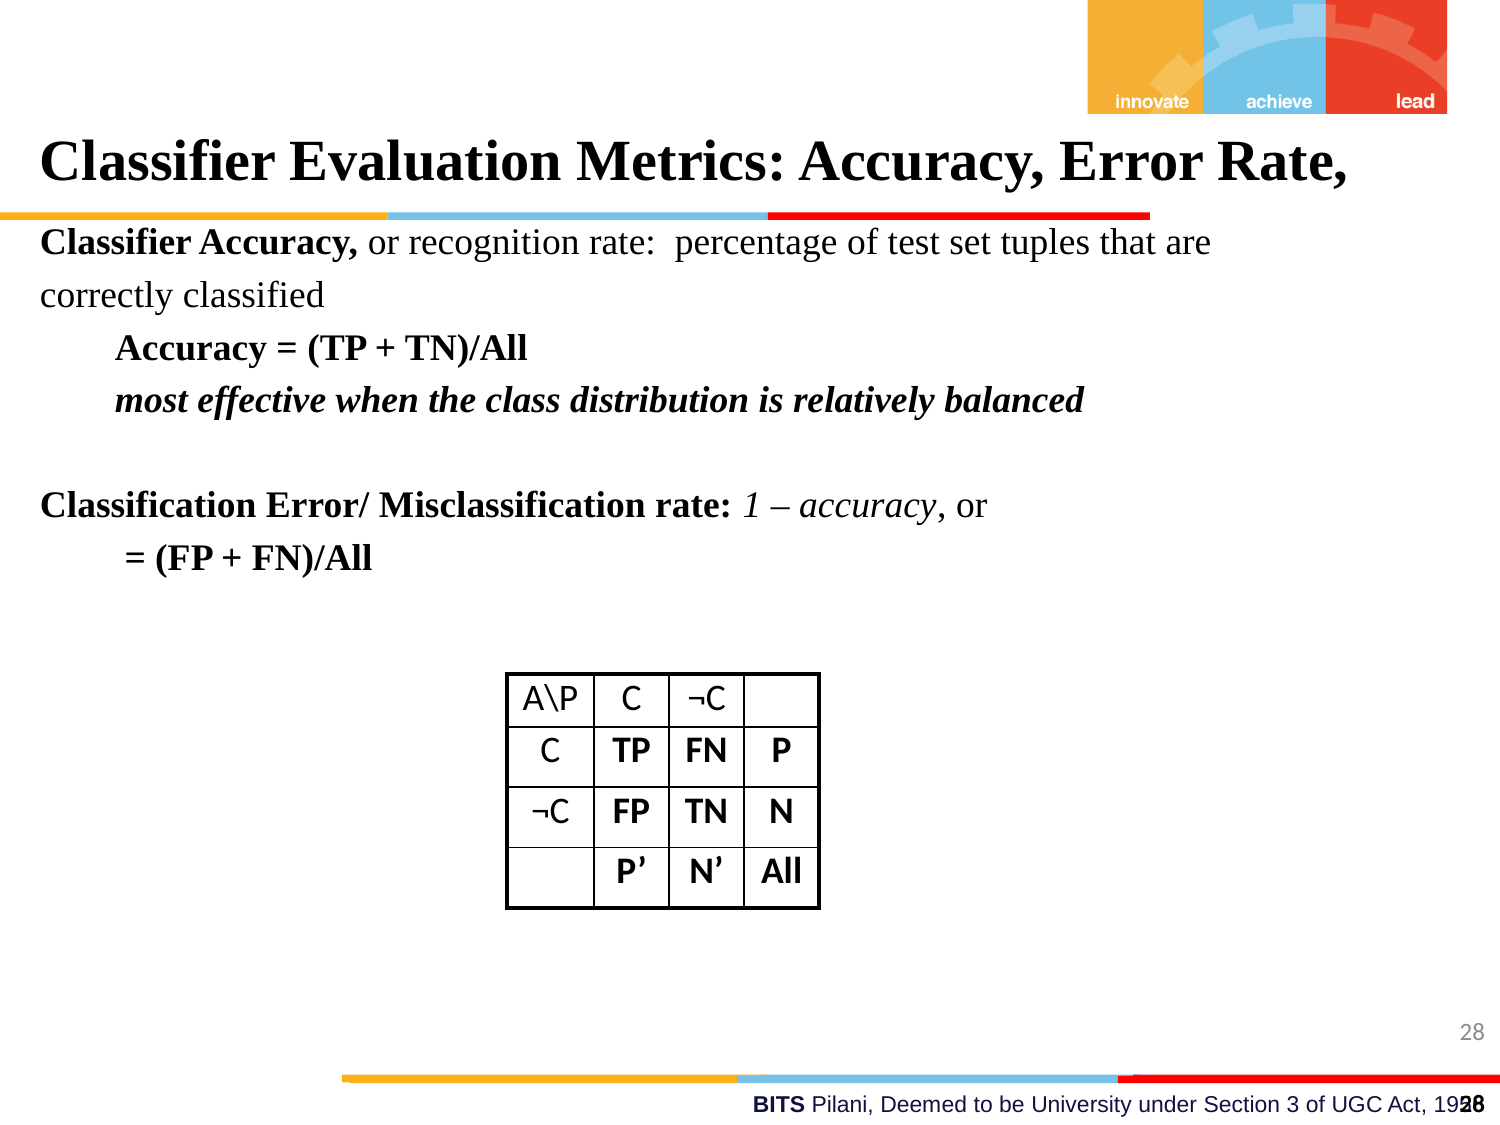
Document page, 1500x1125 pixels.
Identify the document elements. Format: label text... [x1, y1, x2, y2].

table_header [745, 676, 817, 726]
table_cell P [745, 728, 817, 786]
table_cell FN [670, 728, 743, 786]
table_cell P’ [595, 848, 668, 906]
text_box 28 [1187, 1062, 1500, 1125]
table_cell TN [670, 788, 743, 847]
table_header ¬C [670, 676, 743, 726]
table_header C [595, 676, 668, 726]
title Classifier Evaluation Metrics: Accuracy, Error Rate, [24, 52, 1472, 271]
table_cell [509, 848, 593, 906]
slide_number 28 [1149, 1000, 1500, 1061]
table_cell N [745, 788, 817, 847]
table_cell C [509, 728, 593, 786]
table_cell ¬C [509, 788, 593, 847]
table_cell All [745, 848, 817, 906]
list Classifier Accuracy, or recognition rate: percentage of test set tuples that are correctly classified Accuracy = (TP + TN)/All most effective when the class distribution is relatively balanced Classification Error/ Misclassification rate: 1 – accuracy, or = (FP + FN)/All [24, 271, 1375, 953]
table_header A\P [509, 676, 593, 726]
table_cell TP [595, 728, 668, 786]
table_cell N’ [670, 848, 743, 906]
table_cell FP [595, 788, 668, 847]
picture [1087, 0, 1448, 52]
